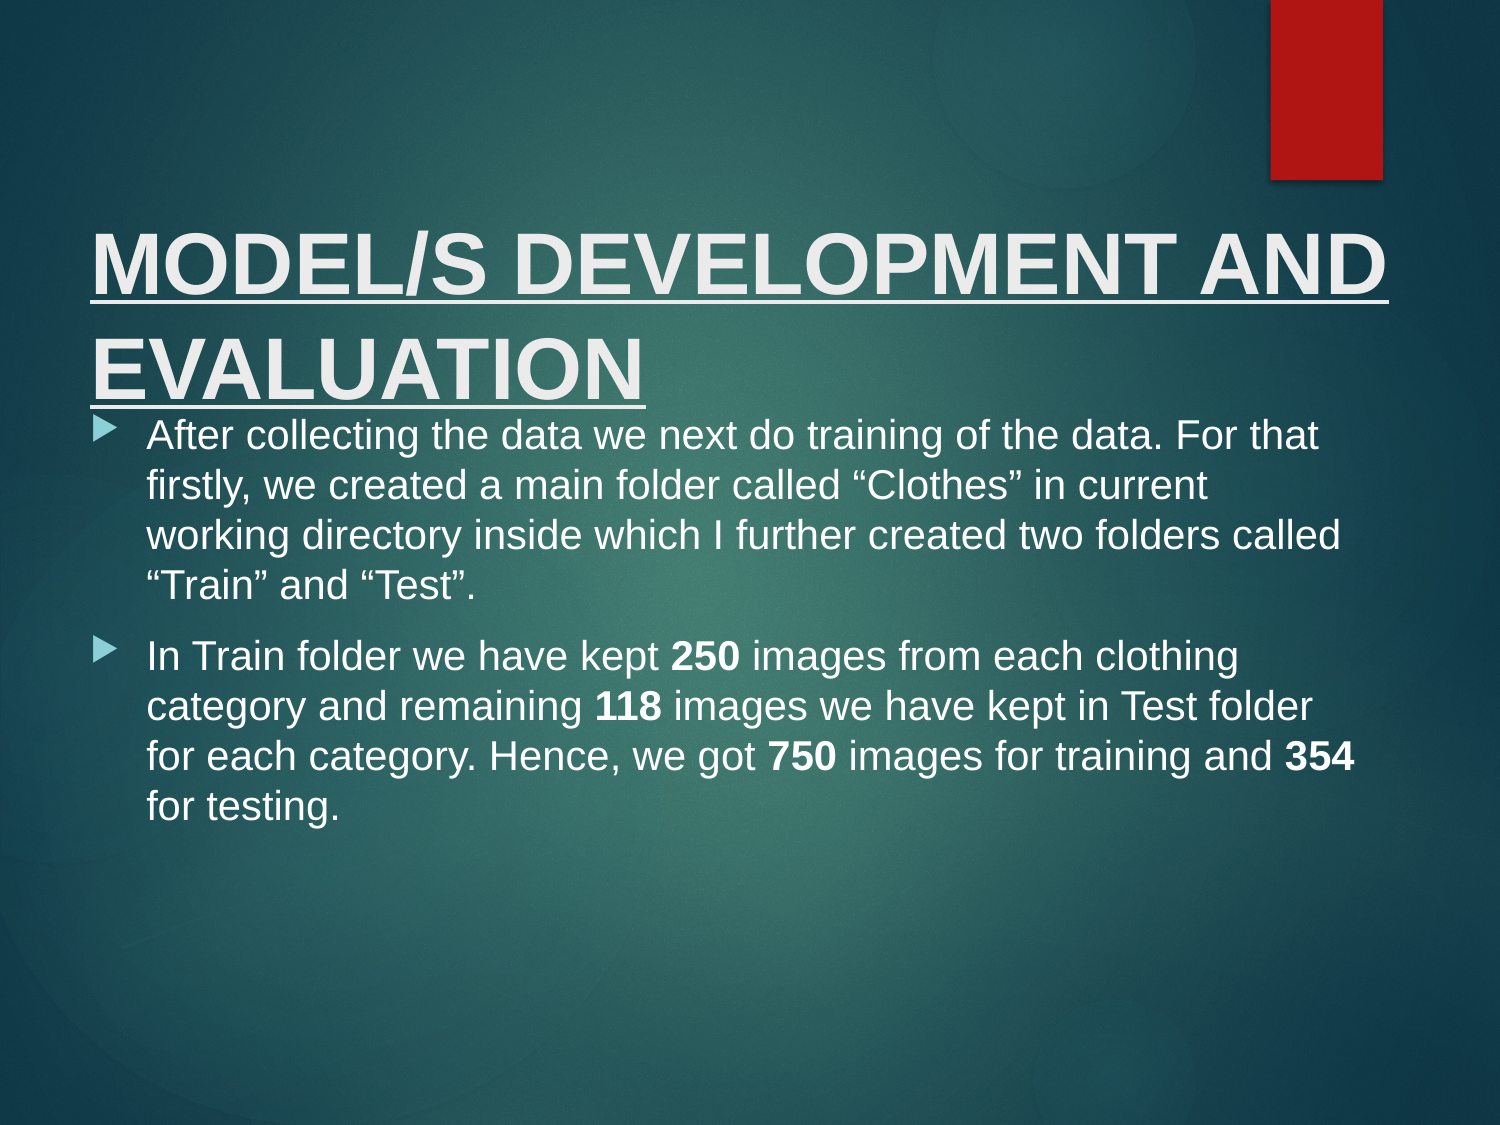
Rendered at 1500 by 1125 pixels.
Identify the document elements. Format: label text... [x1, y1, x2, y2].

list After collecting the data we next do training of the data. For that firstly, we created a main folder called “Clothes” in current working directory inside which I further created two folders called “Train” and “Test”. In Train folder we have kept 250 images from each clothing category and remaining 118 images we have kept in Test folder for each category. Hence, we got 750 images for training and 354 for testing. [75, 399, 1375, 975]
title MODEL/S DEVELOPMENT AND EVALUATION [75, 200, 1475, 325]
